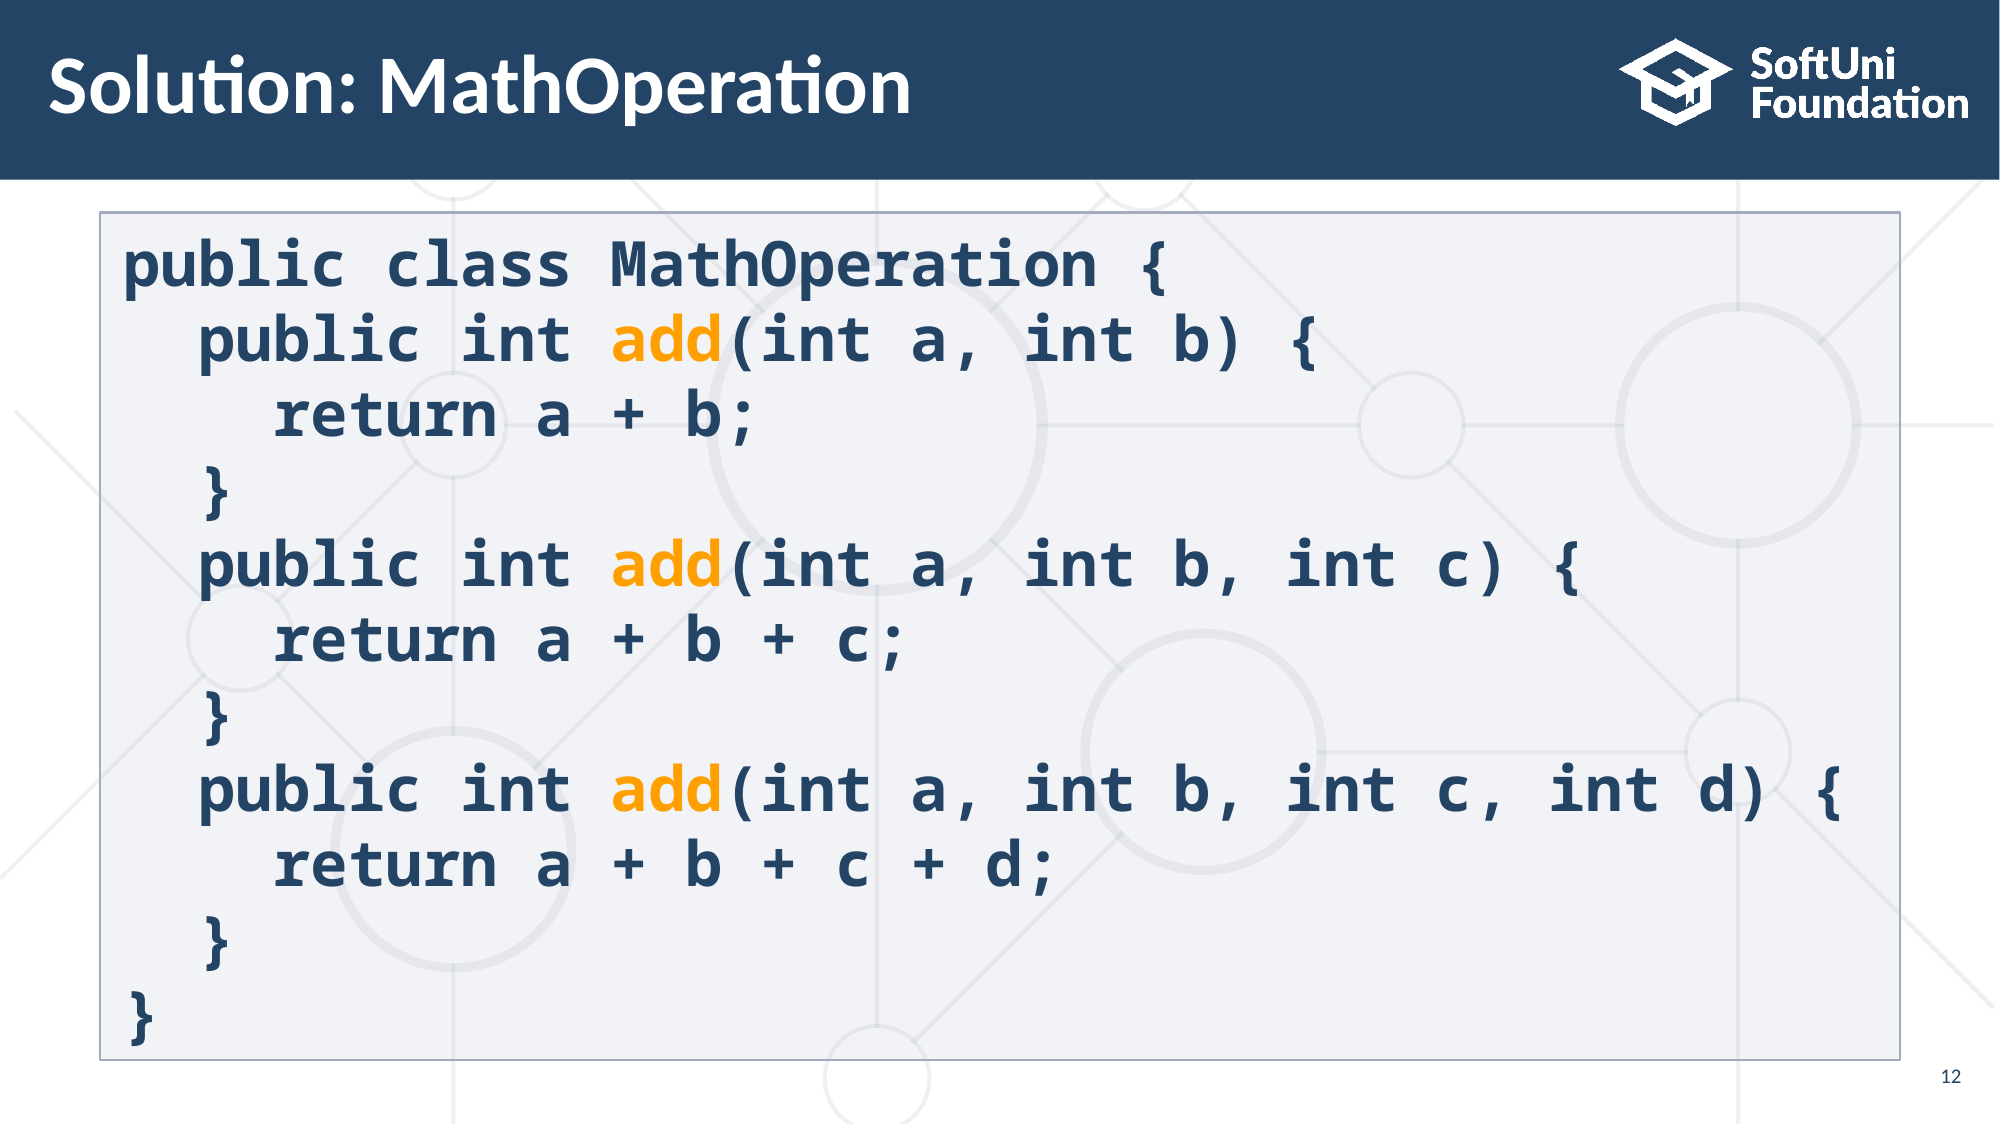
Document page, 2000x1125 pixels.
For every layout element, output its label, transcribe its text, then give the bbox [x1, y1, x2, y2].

picture [1618, 38, 1968, 126]
title Solution: MathOperation [31, 16, 1591, 162]
slide_number 12 [1896, 1049, 1968, 1101]
text_box public class MathOperation { public int add(int a, int b) { return a + b; } public int add(int a, int b, int c) { return a + b + c; } public int add(int a, int b, int c, int d) { return a + b + c + d; } } [99, 212, 1900, 1061]
